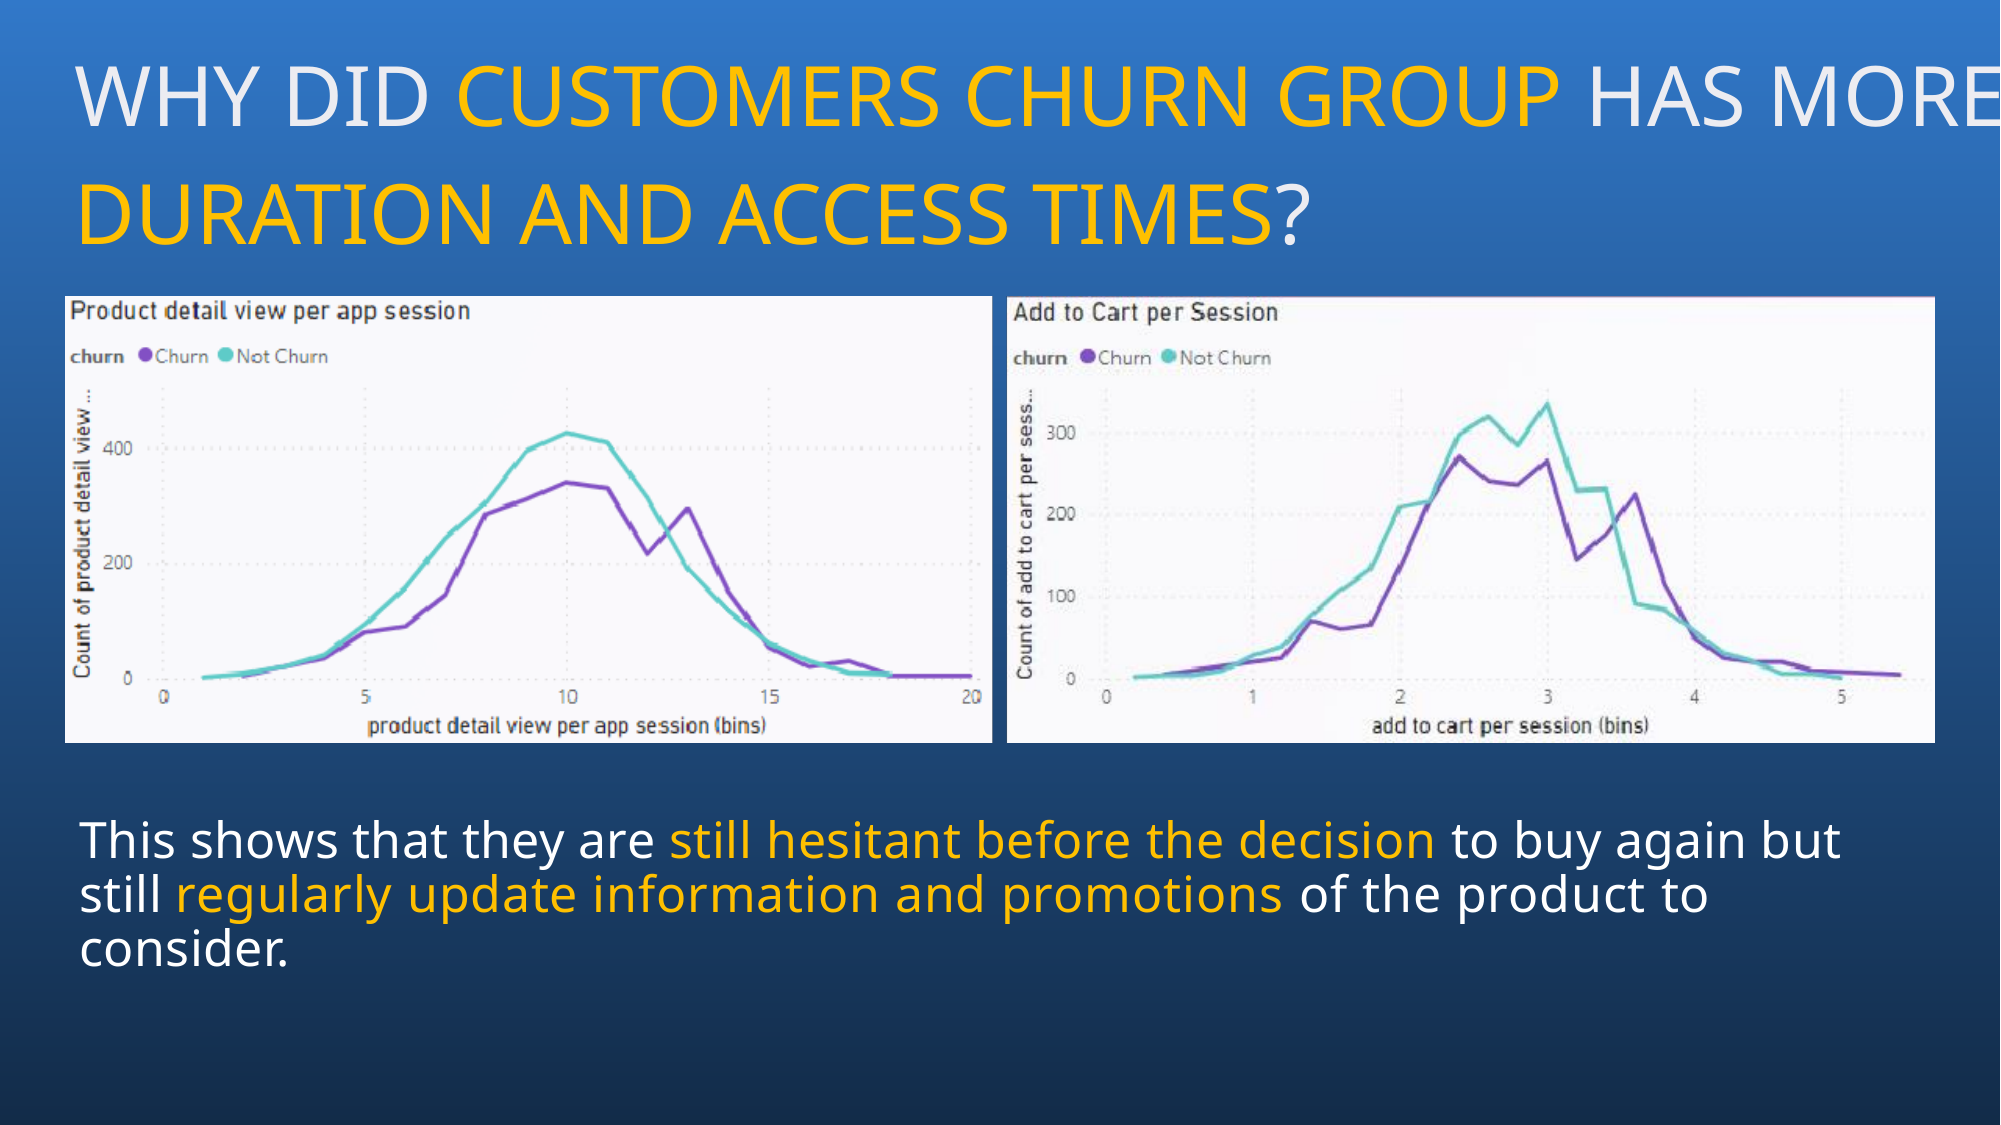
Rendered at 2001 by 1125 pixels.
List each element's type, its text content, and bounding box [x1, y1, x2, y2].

text_box WHY DID CUSTOMERS CHURN GROUP HAS MORE DURATION AND ACCESS TIMES? [59, 18, 2000, 269]
text_box [65, 296, 1936, 743]
text_box This shows that they are still hesitant before the decision to buy again but still regularly update information and promotions of the product to consider. [65, 807, 1935, 1037]
